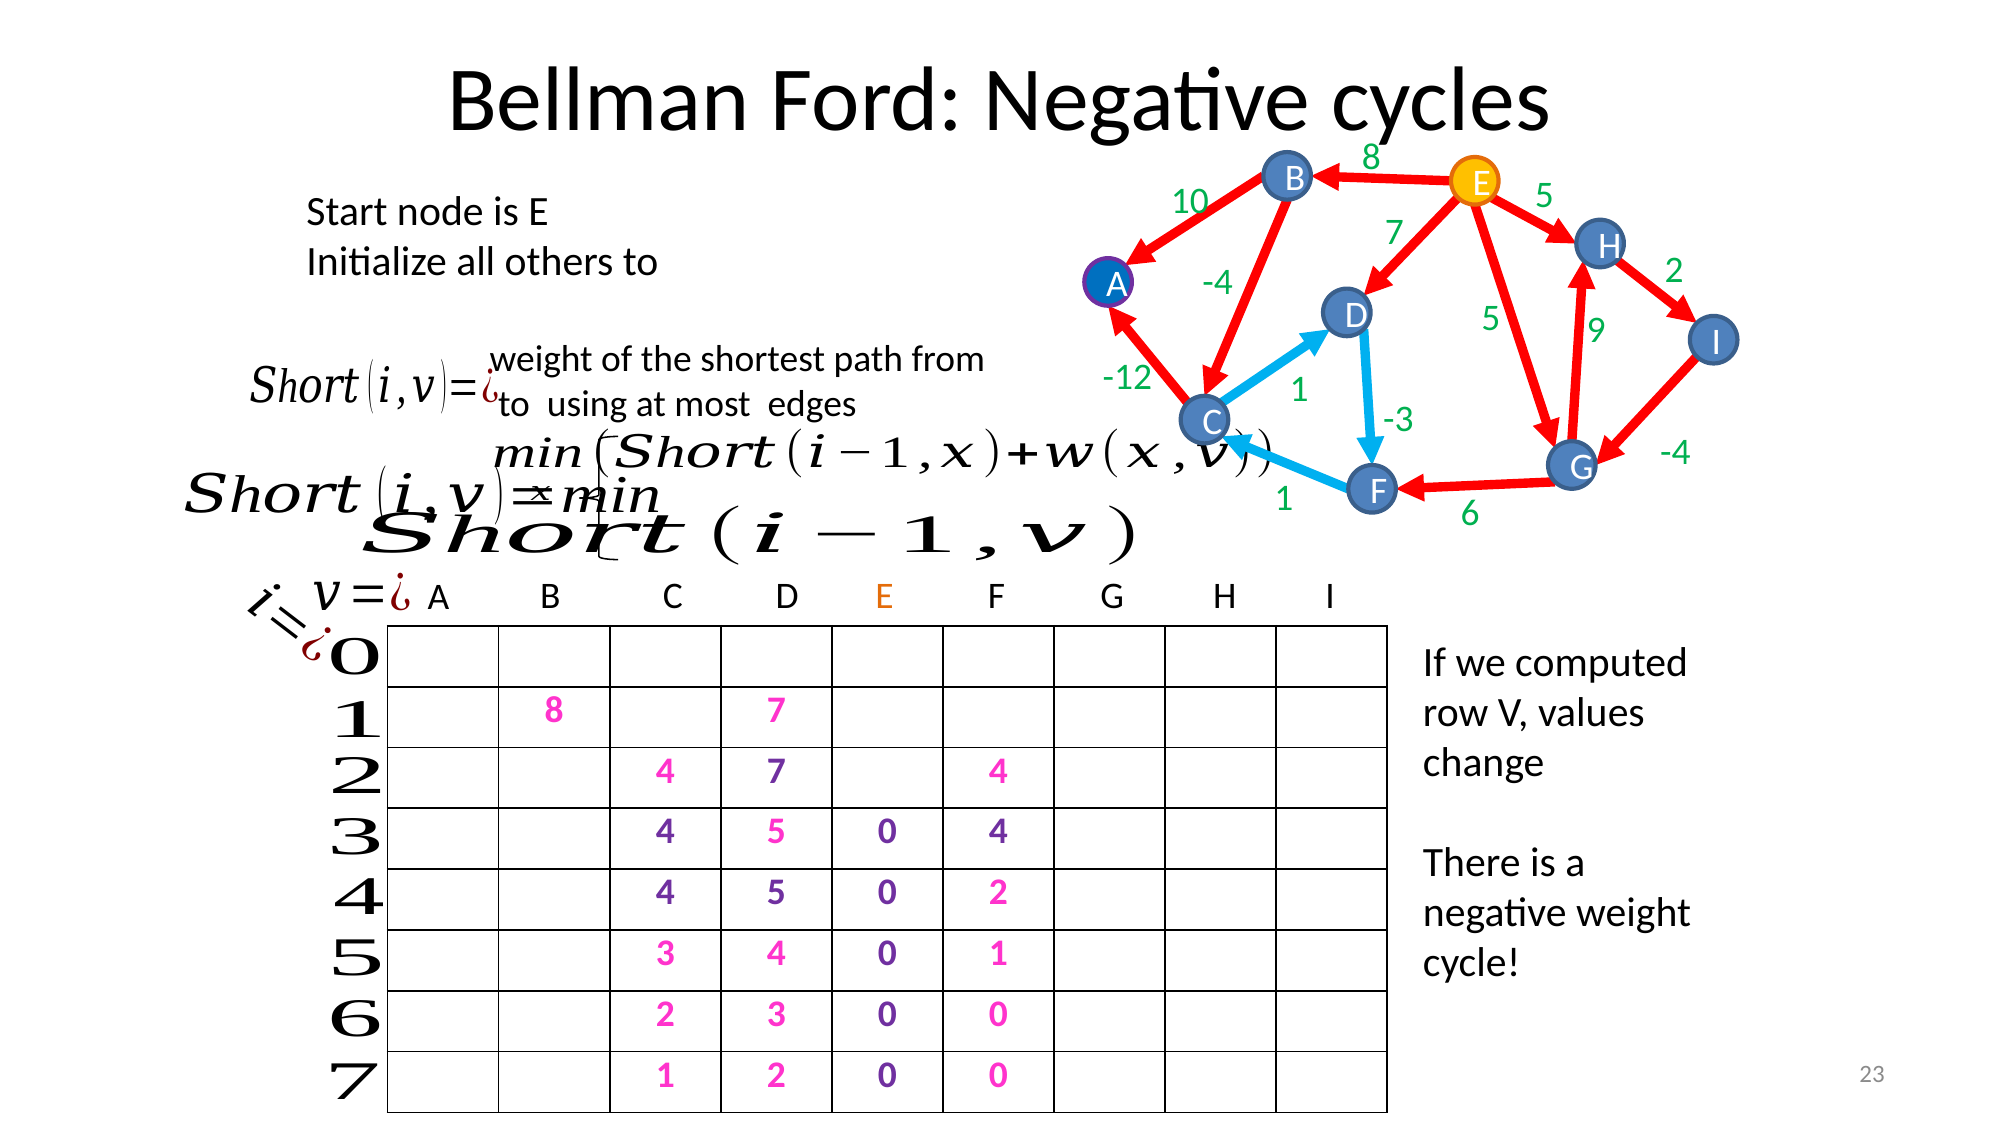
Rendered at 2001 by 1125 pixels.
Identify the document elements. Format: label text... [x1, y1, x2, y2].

text_box F [973, 577, 1021, 623]
text_box C [648, 577, 698, 623]
text_box I [1310, 563, 1350, 623]
text_box If we computed row V, values change There is a negative weight cycle! [1408, 626, 1730, 1042]
text_box E [860, 577, 909, 623]
text_box D [760, 577, 814, 623]
text_box A [412, 577, 465, 625]
slide_number 23 [1433, 1042, 1900, 1103]
text_box B [525, 577, 576, 623]
text_box H [1198, 577, 1252, 623]
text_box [182, 424, 1276, 568]
text_box G [1085, 577, 1140, 623]
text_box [1084, 124, 1738, 542]
title Bellman Ford: Negative cycles [324, 0, 1675, 188]
